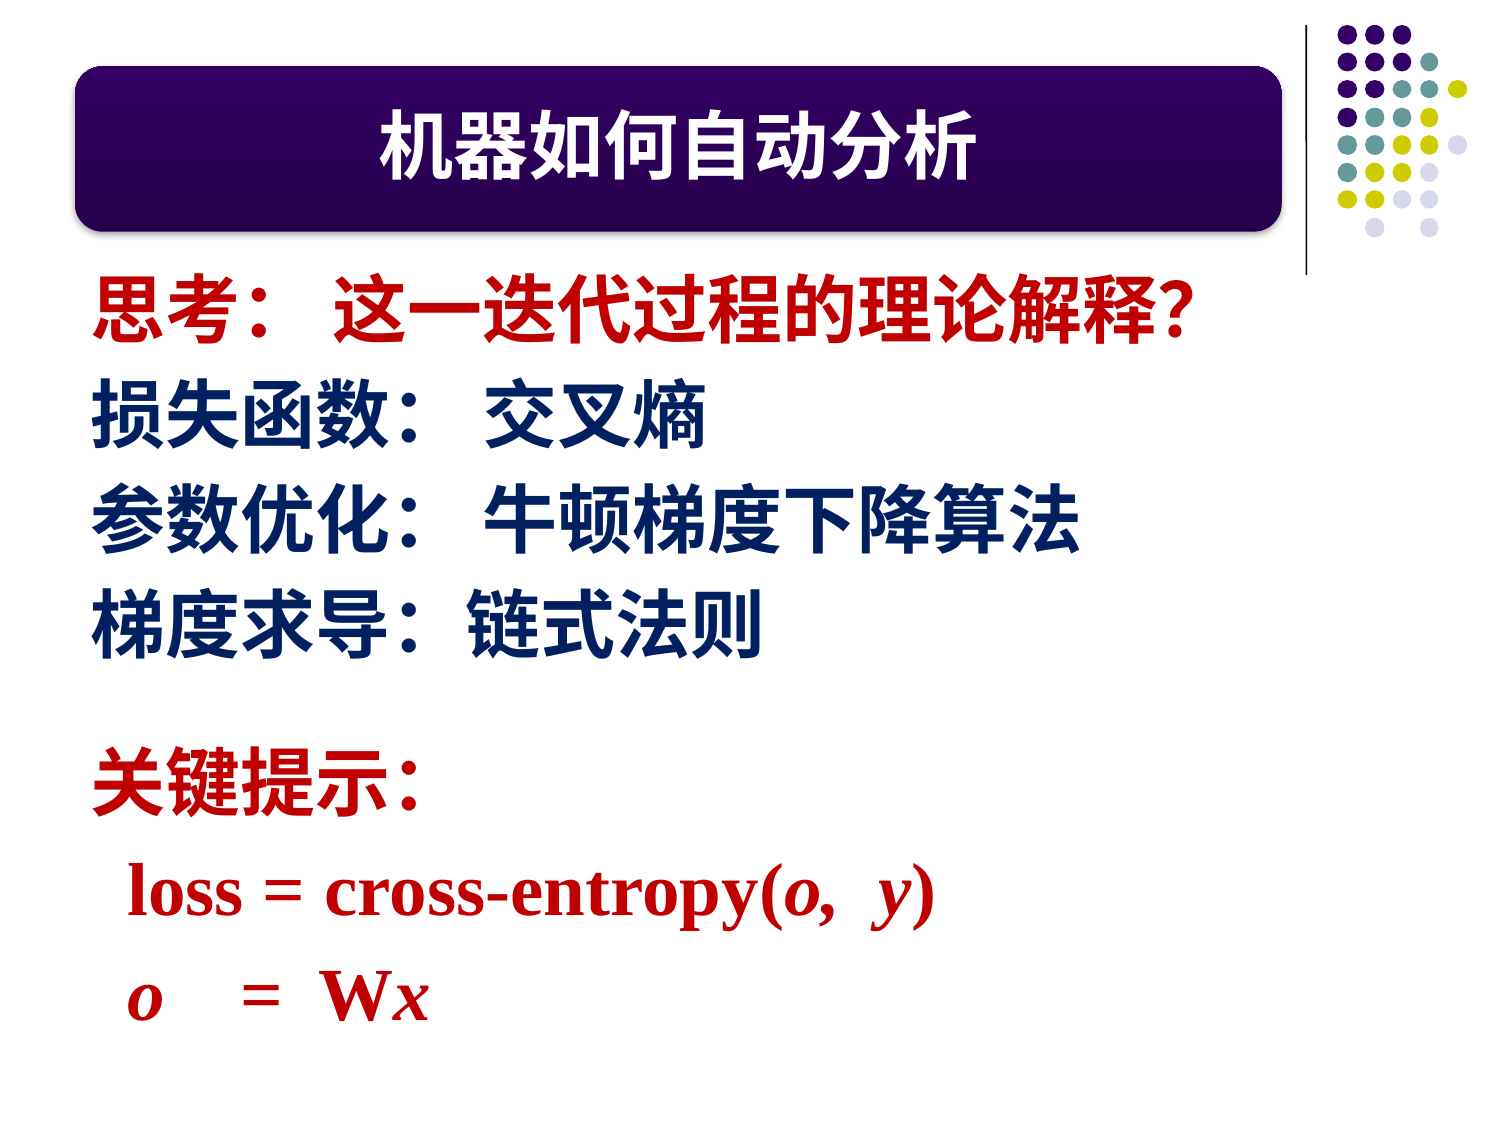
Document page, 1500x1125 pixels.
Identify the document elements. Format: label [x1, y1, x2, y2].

text_box [74, 66, 1282, 232]
